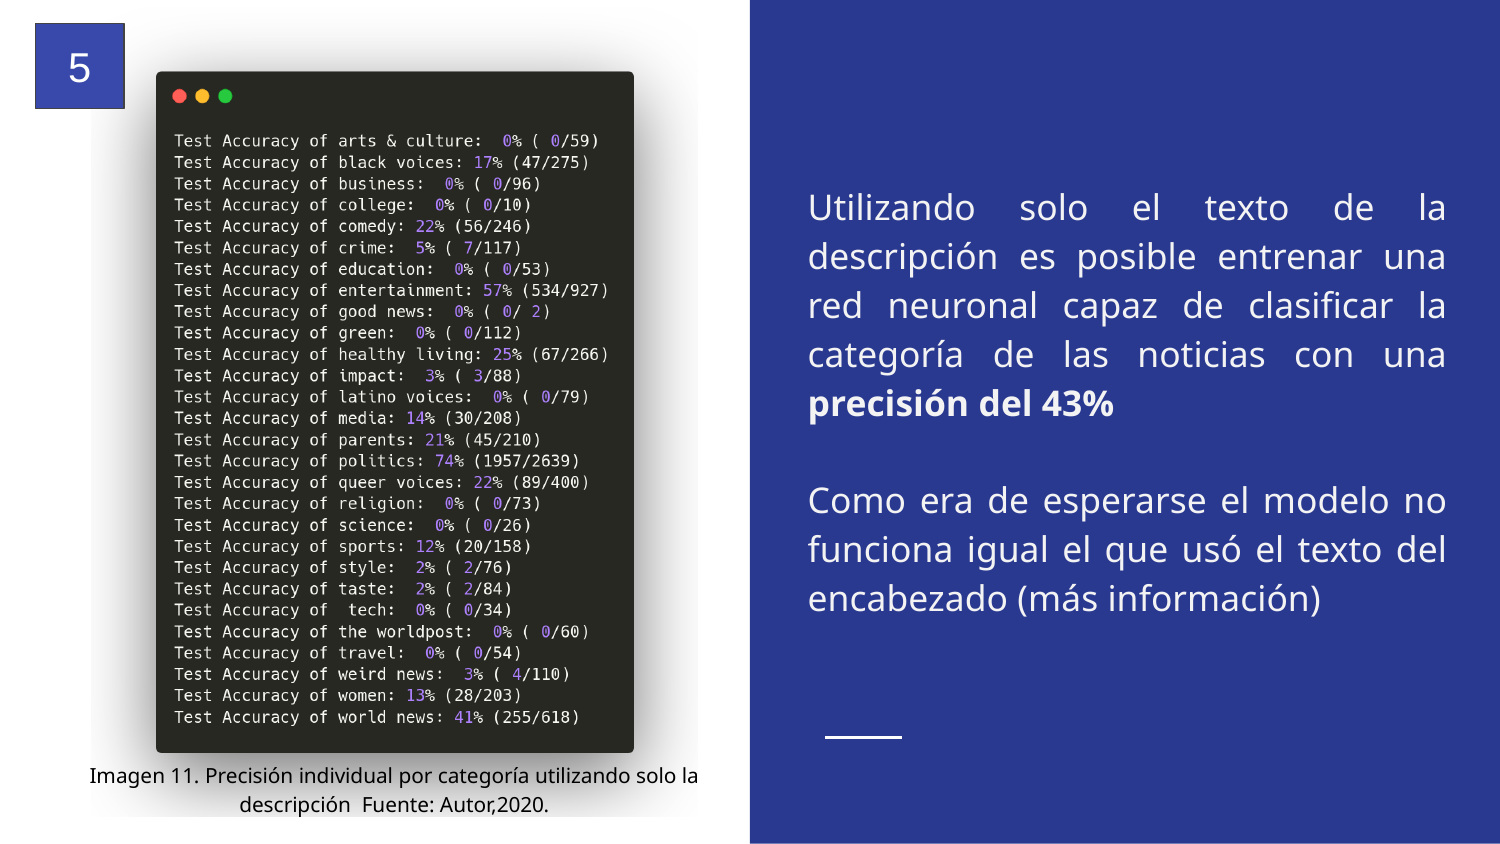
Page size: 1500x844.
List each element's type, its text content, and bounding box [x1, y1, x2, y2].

title Utilizando solo el texto de la descripción es posible entrenar una red neuronal capaz de clasificar la categoría de las noticias con una precisión del 43% Como era de esperarse el modelo no funciona igual el que usó el texto del encabezado (más información) [792, 118, 1463, 634]
picture [90, 7, 698, 817]
text_box 5 [35, 23, 85, 109]
title Imagen 11. Precisión individual por categoría utilizando solo la descripción Fuente: Autor,2020. [64, 765, 725, 832]
